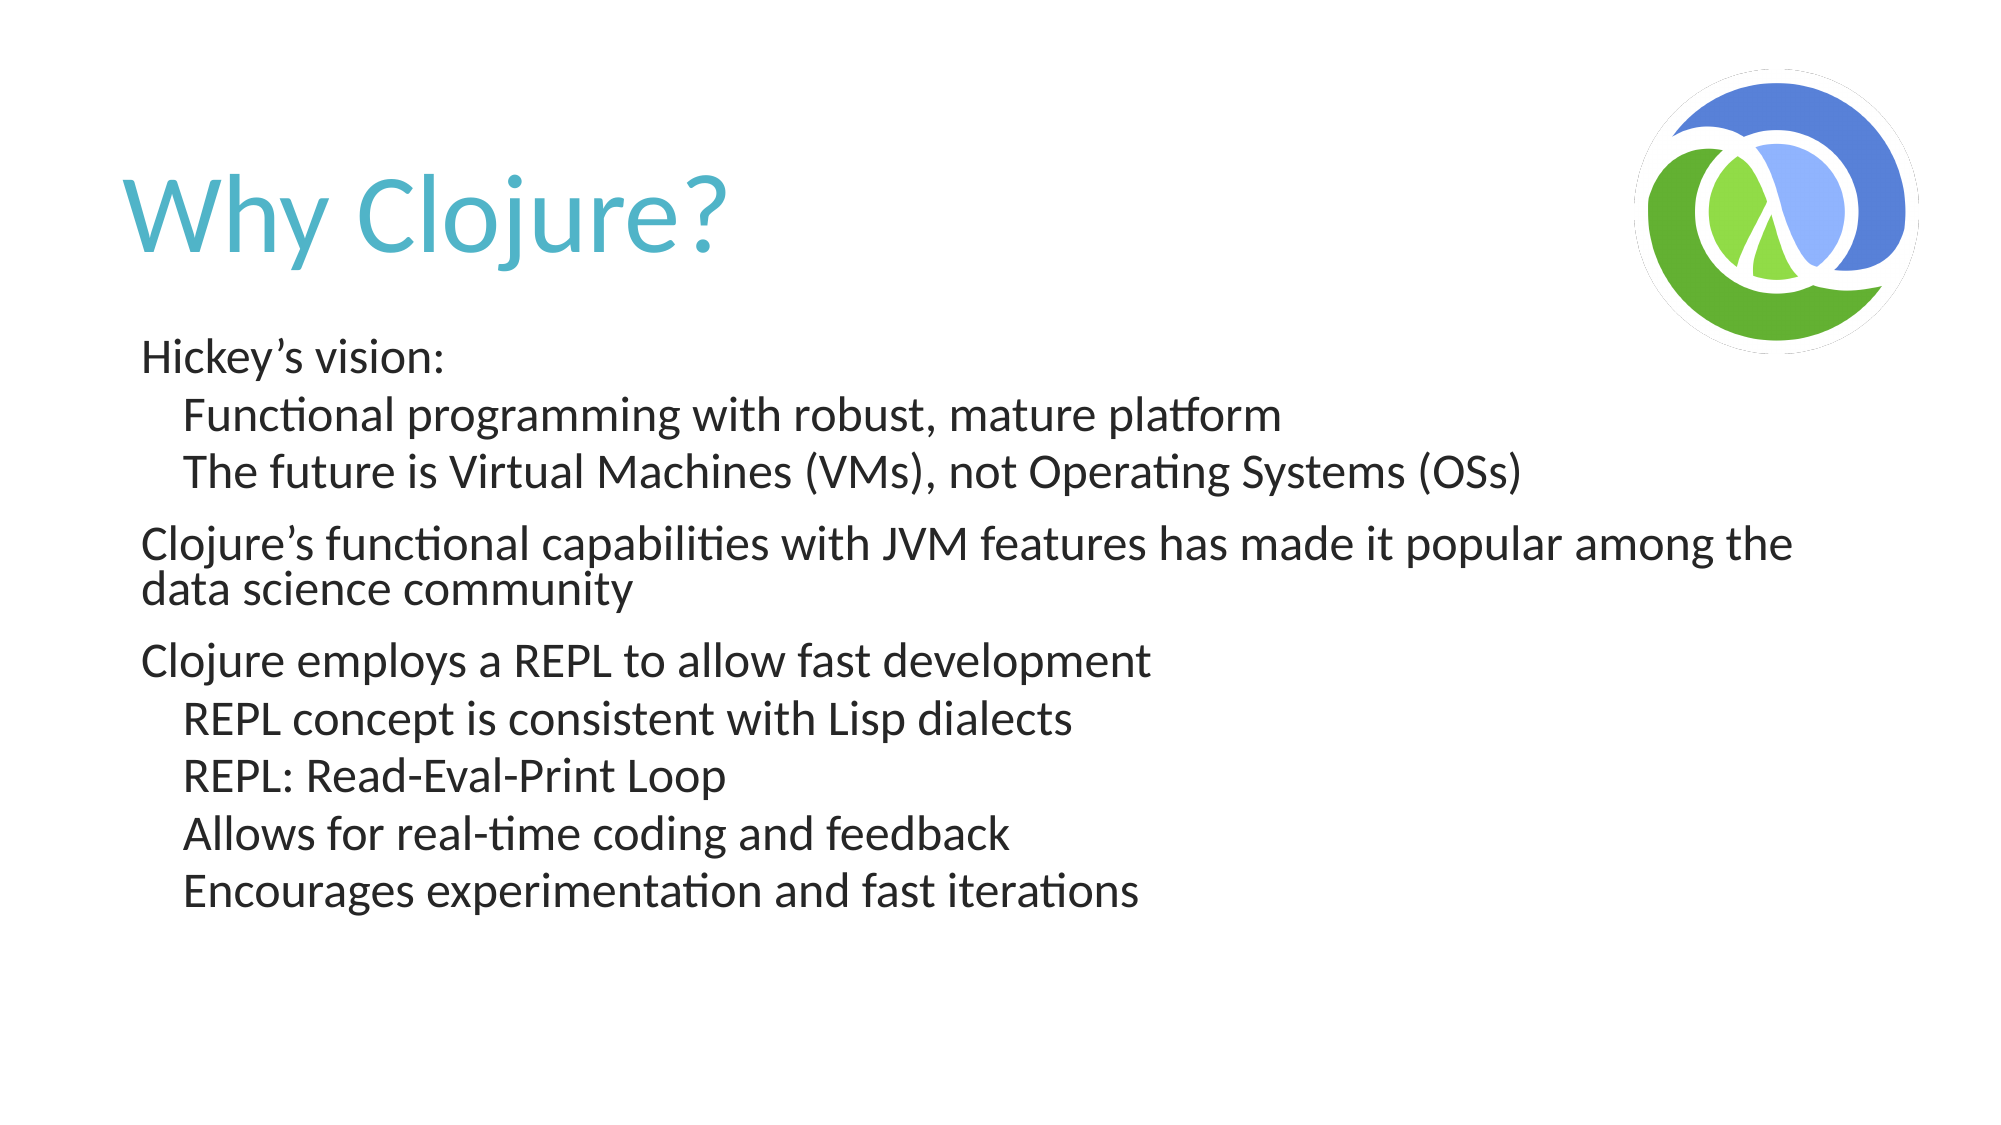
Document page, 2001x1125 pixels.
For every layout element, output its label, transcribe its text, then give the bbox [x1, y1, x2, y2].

picture [1634, 69, 1920, 355]
list Hickey’s vision: Functional programming with robust, mature platform The future is Virtual Machines (VMs), not Operating Systems (OSs) Clojure’s functional capabilities with JVM features has made it popular among the data science community Clojure employs a REPL to allow fast development REPL concept is consistent with Lisp dialects REPL: Read-Eval-Print Loop Allows for real-time coding and feedback Encourages experimentation and fast iterations [111, 329, 1876, 948]
title Why Clojure? [107, 81, 1629, 354]
